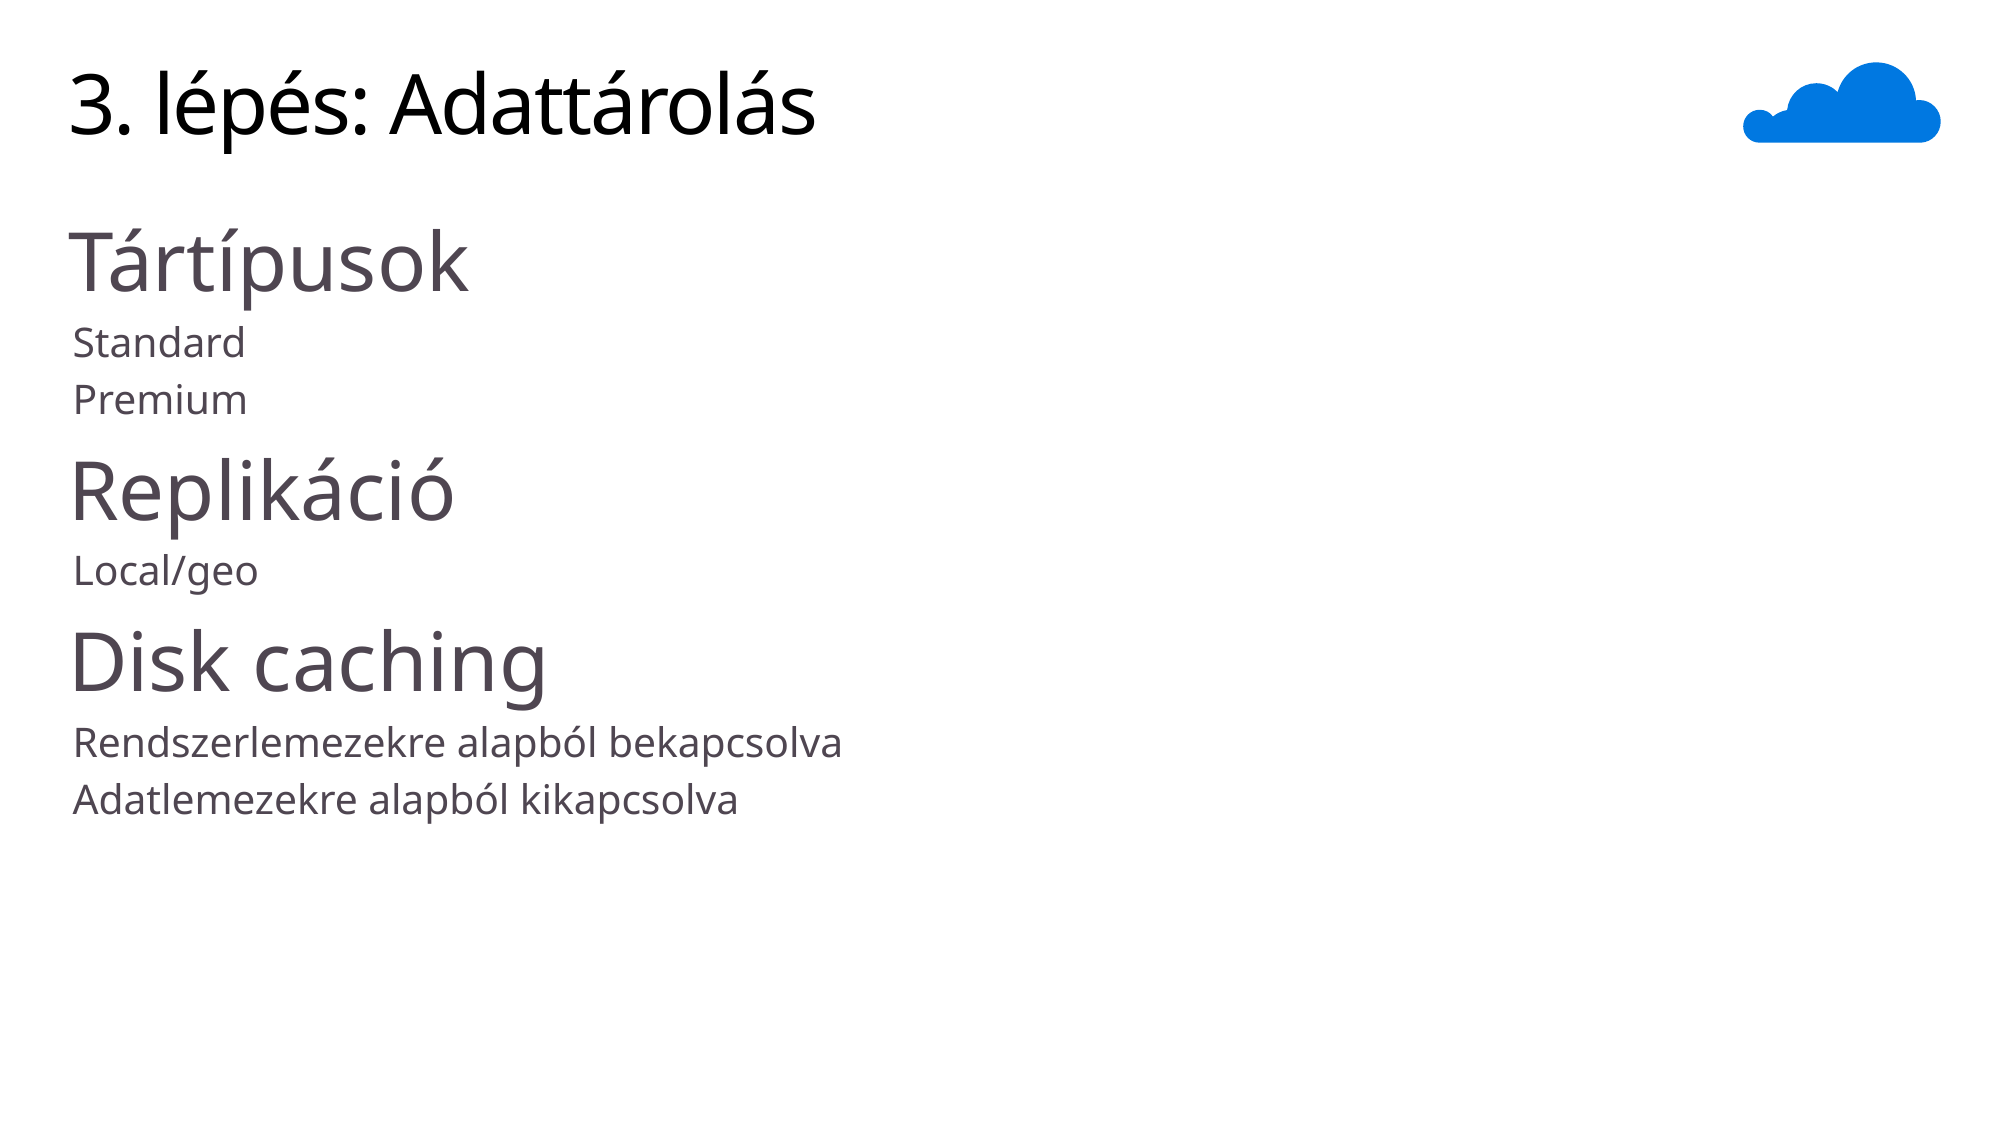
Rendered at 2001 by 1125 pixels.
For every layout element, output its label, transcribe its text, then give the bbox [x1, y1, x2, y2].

list Tártípusok Standard Premium Replikáció Local/geo Disk caching Rendszerlemezekre alapból bekapcsolva Adatlemezekre alapból kikapcsolva [44, 195, 1957, 859]
title 3. lépés: Adattárolás [44, 47, 1957, 195]
